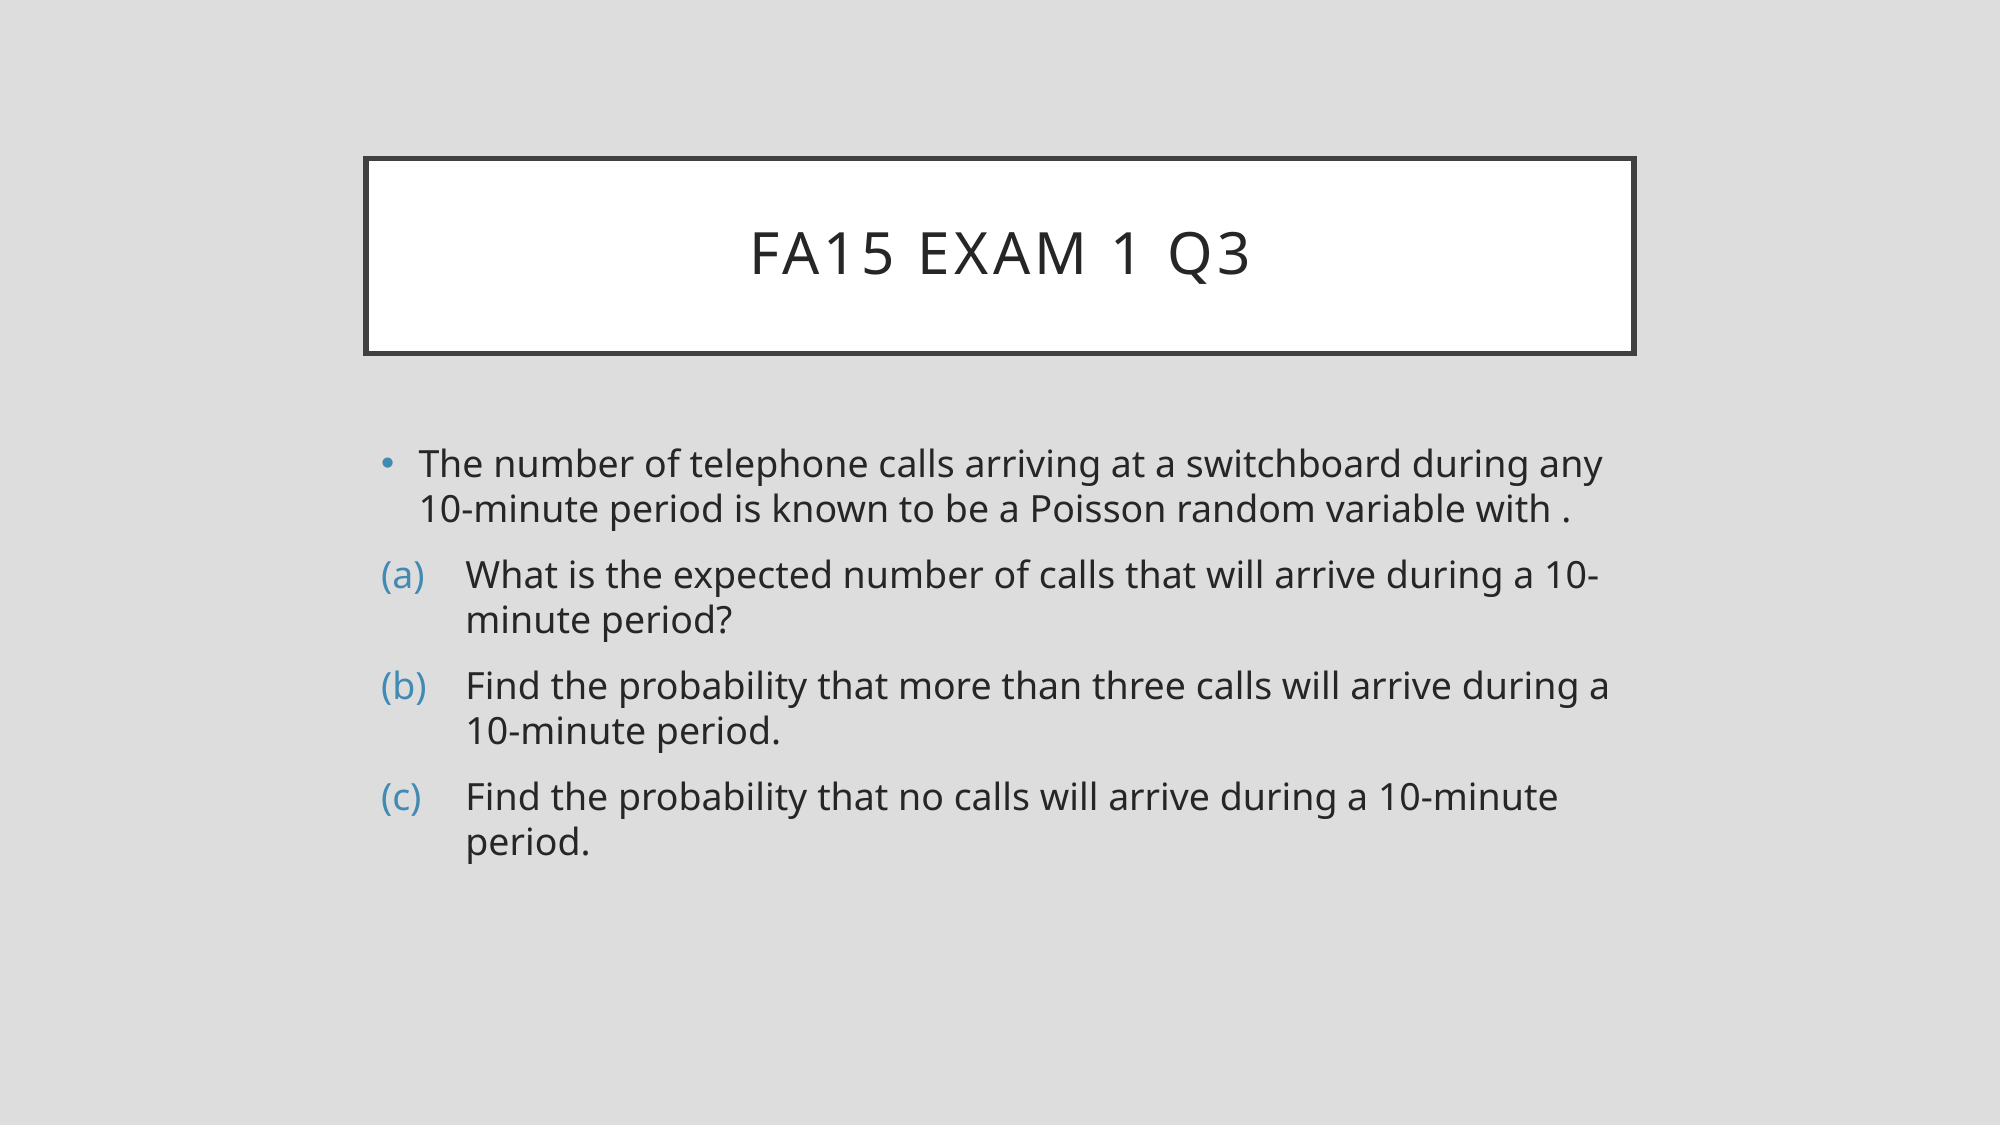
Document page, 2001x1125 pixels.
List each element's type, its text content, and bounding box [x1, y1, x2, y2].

title FA15 Exam 1 Q3 [363, 156, 1637, 356]
